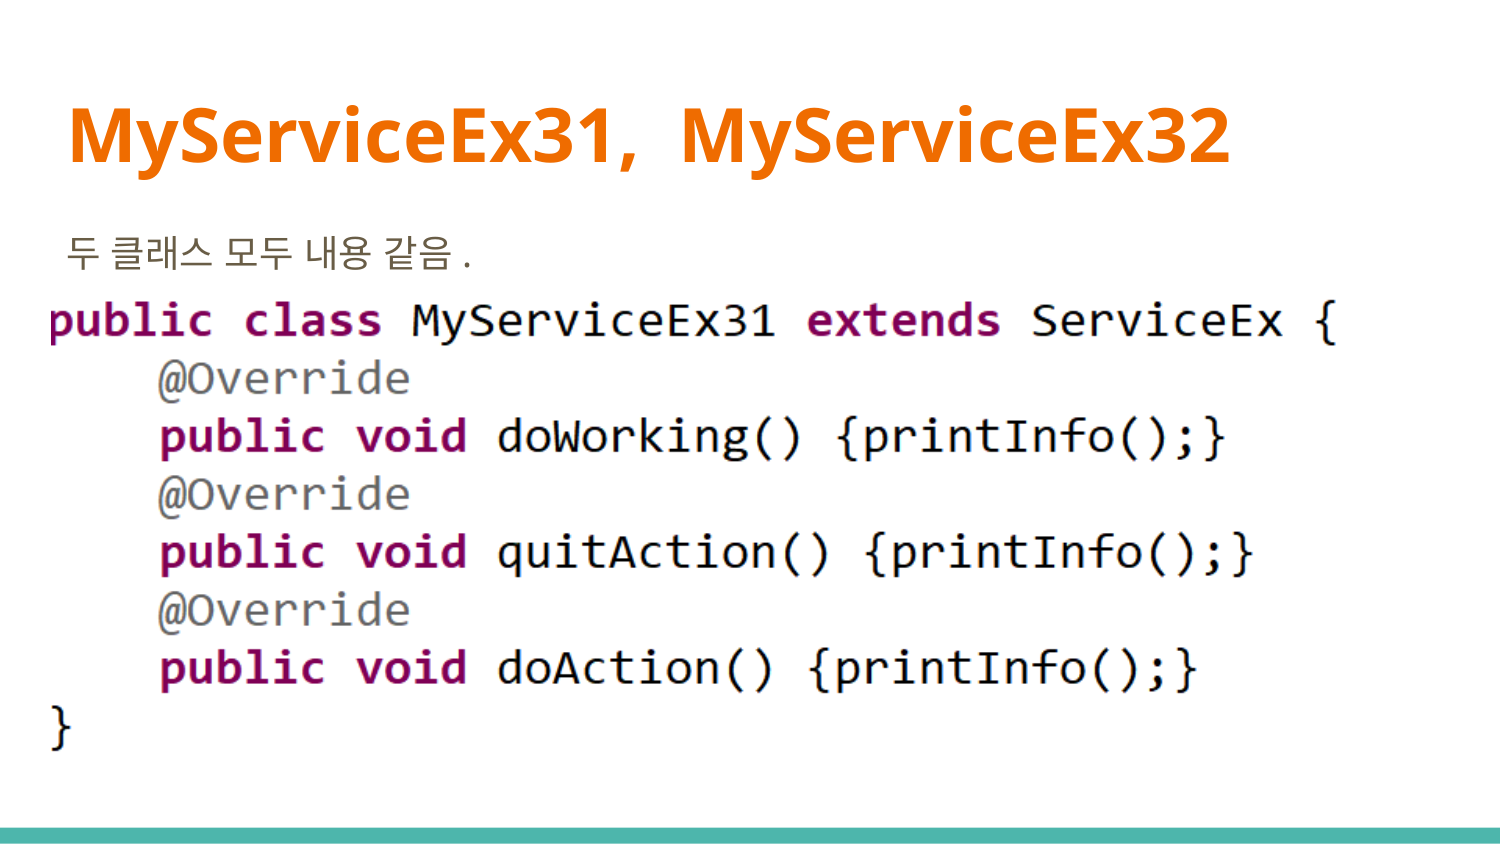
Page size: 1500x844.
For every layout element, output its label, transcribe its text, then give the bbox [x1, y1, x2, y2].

list 두 클래스 모두 내용 같음. [51, 207, 1449, 295]
title MyServiceEx31, MyServiceEx32 [51, 72, 1449, 189]
picture [50, 294, 1350, 771]
